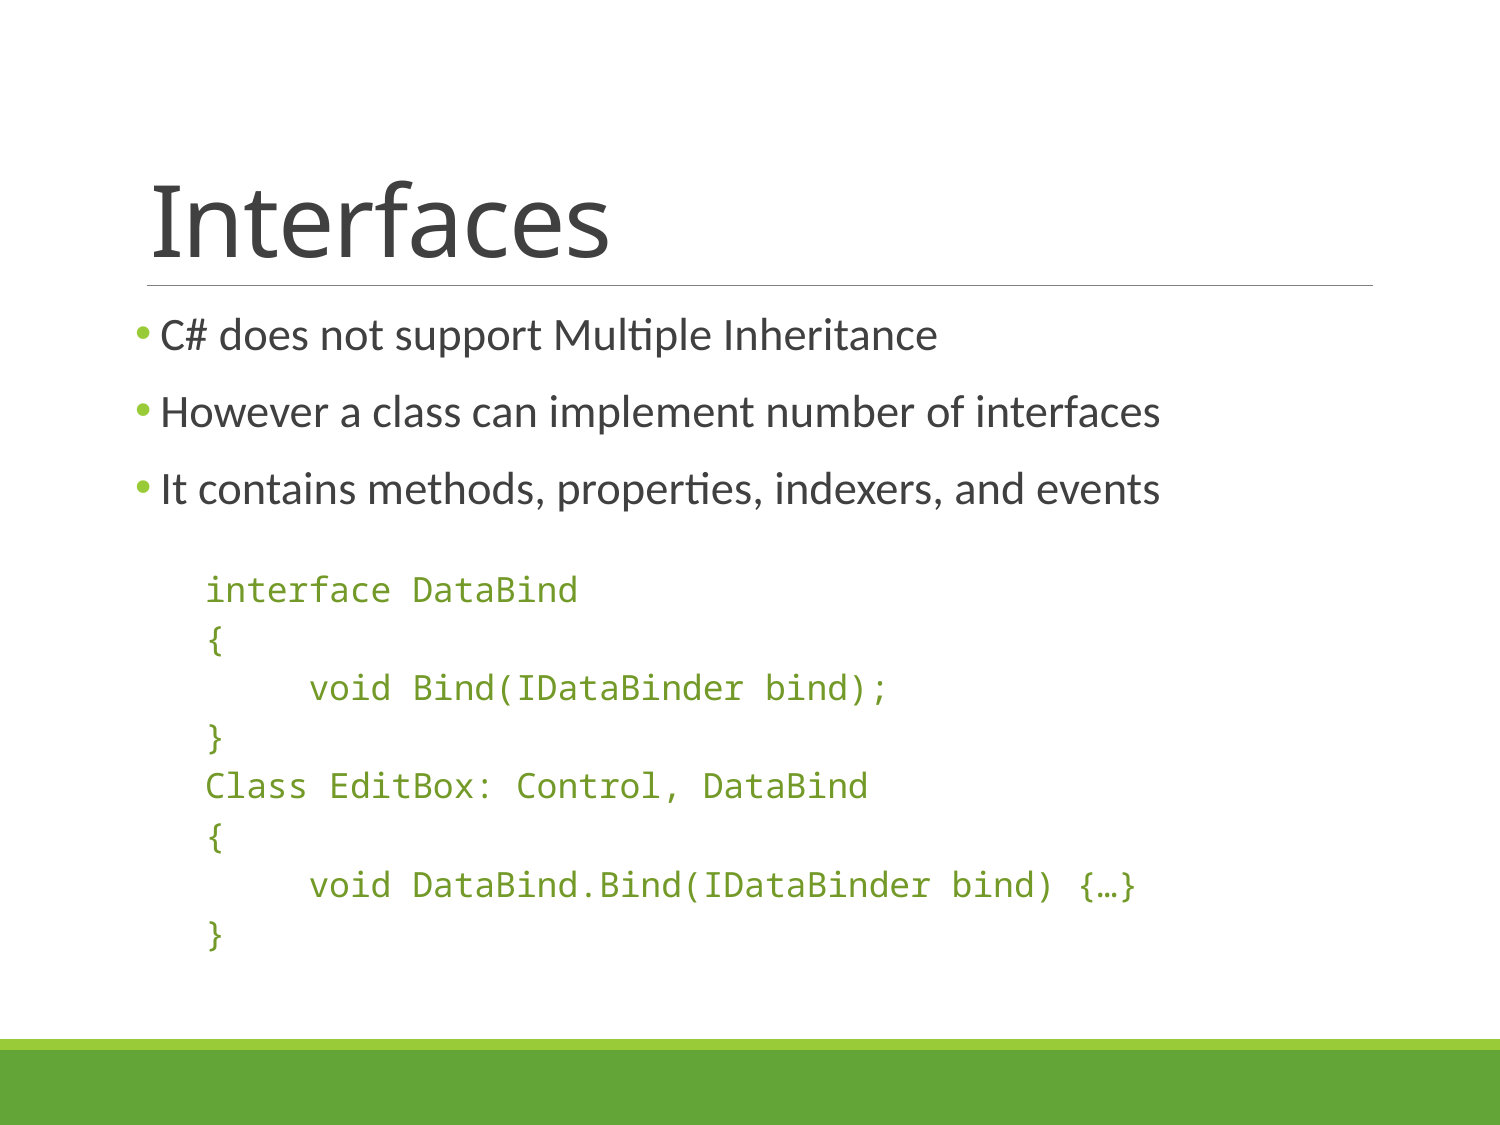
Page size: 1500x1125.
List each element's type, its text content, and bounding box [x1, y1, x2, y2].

list C# does not support Multiple Inheritance However a class can implement number of interfaces It contains methods, properties, indexers, and events interface DataBind { void Bind(IDataBinder bind); } Class EditBox: Control, DataBind { void DataBind.Bind(IDataBinder bind) {…} } [135, 302, 1373, 963]
title Interfaces [135, 47, 1373, 285]
